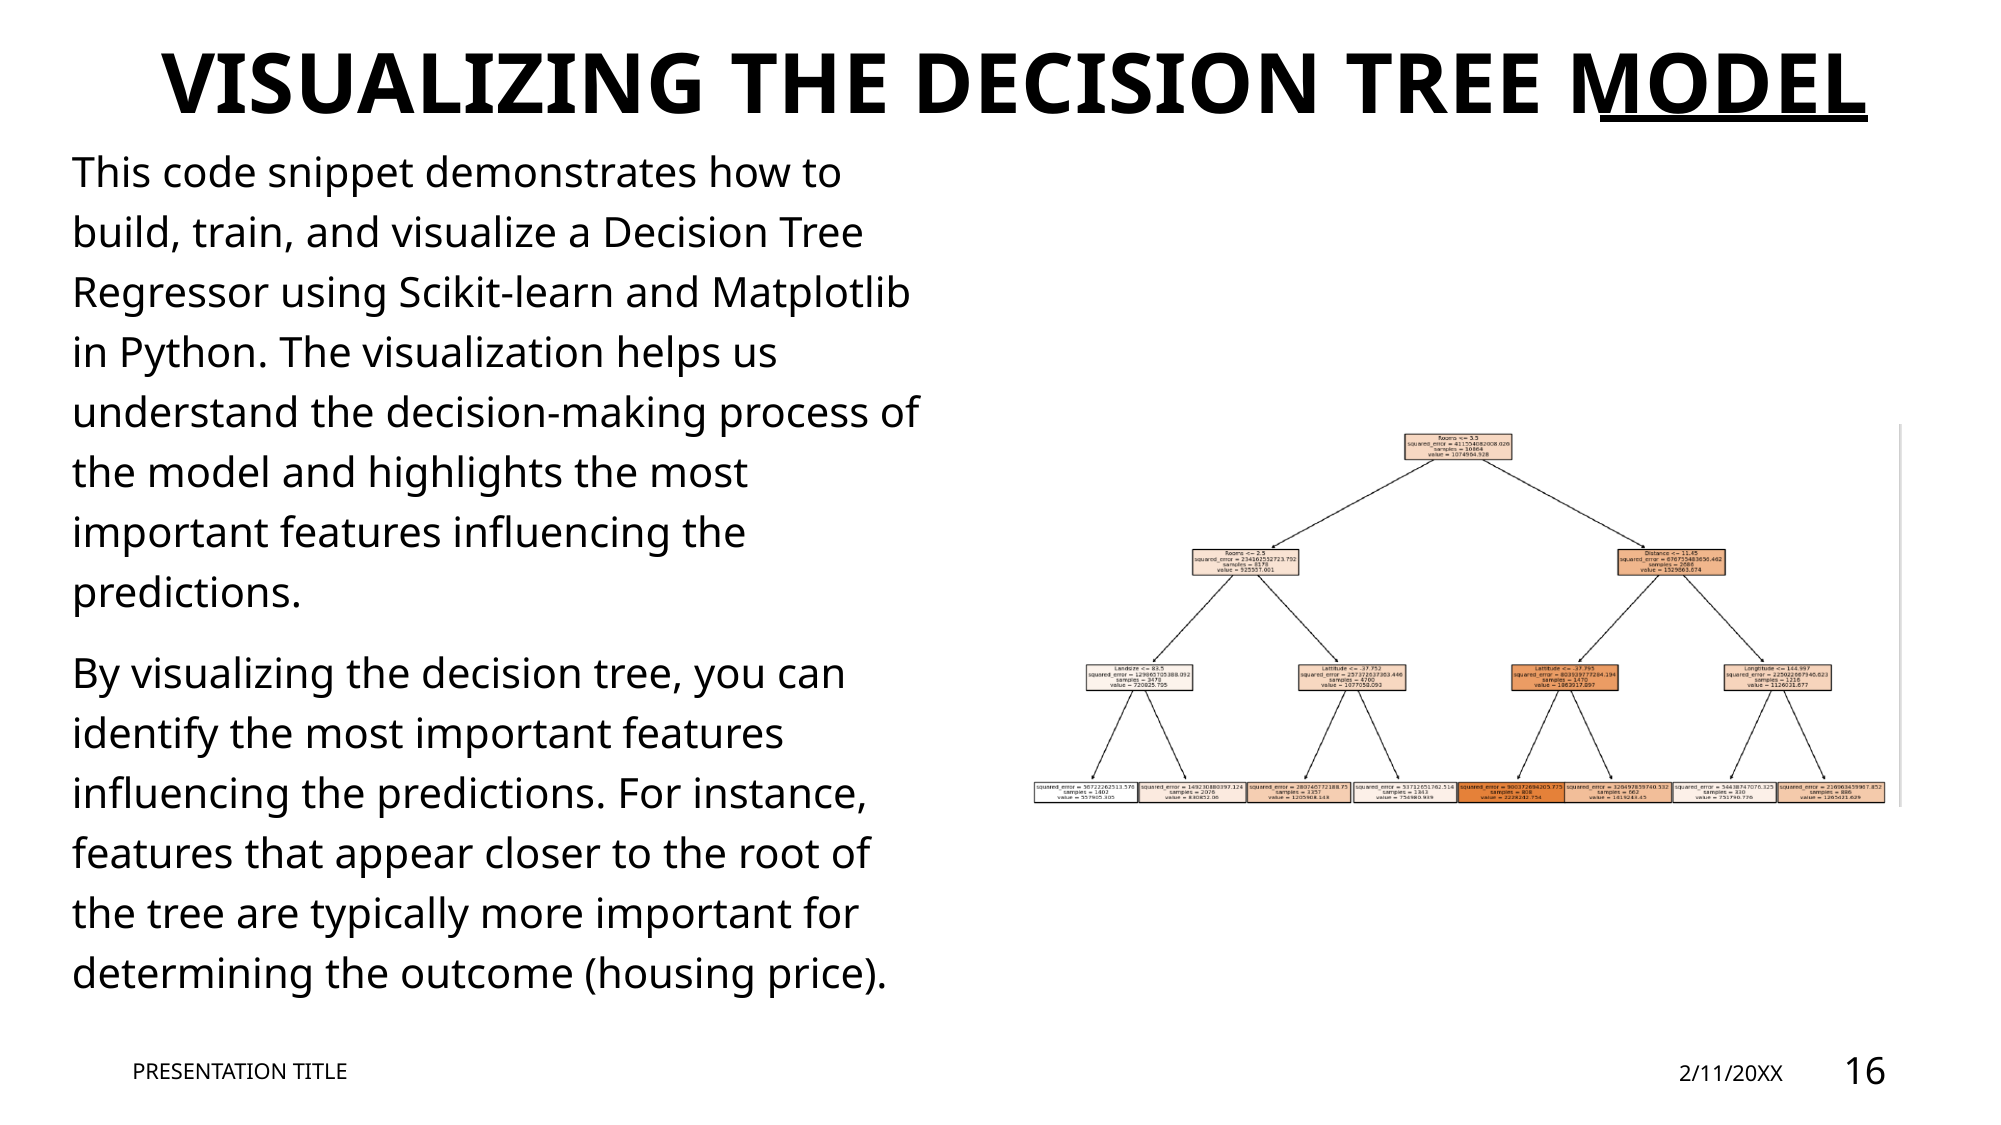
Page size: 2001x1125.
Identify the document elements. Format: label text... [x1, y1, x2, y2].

title Visualizing the Decision Tree Model [114, 22, 1886, 189]
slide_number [1372, 1042, 1791, 1103]
picture [980, 424, 1902, 807]
slide_number 16 [1791, 1042, 1902, 1103]
footer PRESENTATION TITLE [117, 1042, 862, 1103]
list This code snippet demonstrates how to build, train, and visualize a Decision Tree Regressor using Scikit-learn and Matplotlib in Python. The visualization helps us understand the decision-making process of the model and highlights the most important features influencing the predictions. By visualizing the decision tree, you can identify the most important features influencing the predictions. For instance, features that appear closer to the root of the tree are typically more important for determining the outcome (housing price). [57, 128, 960, 1008]
